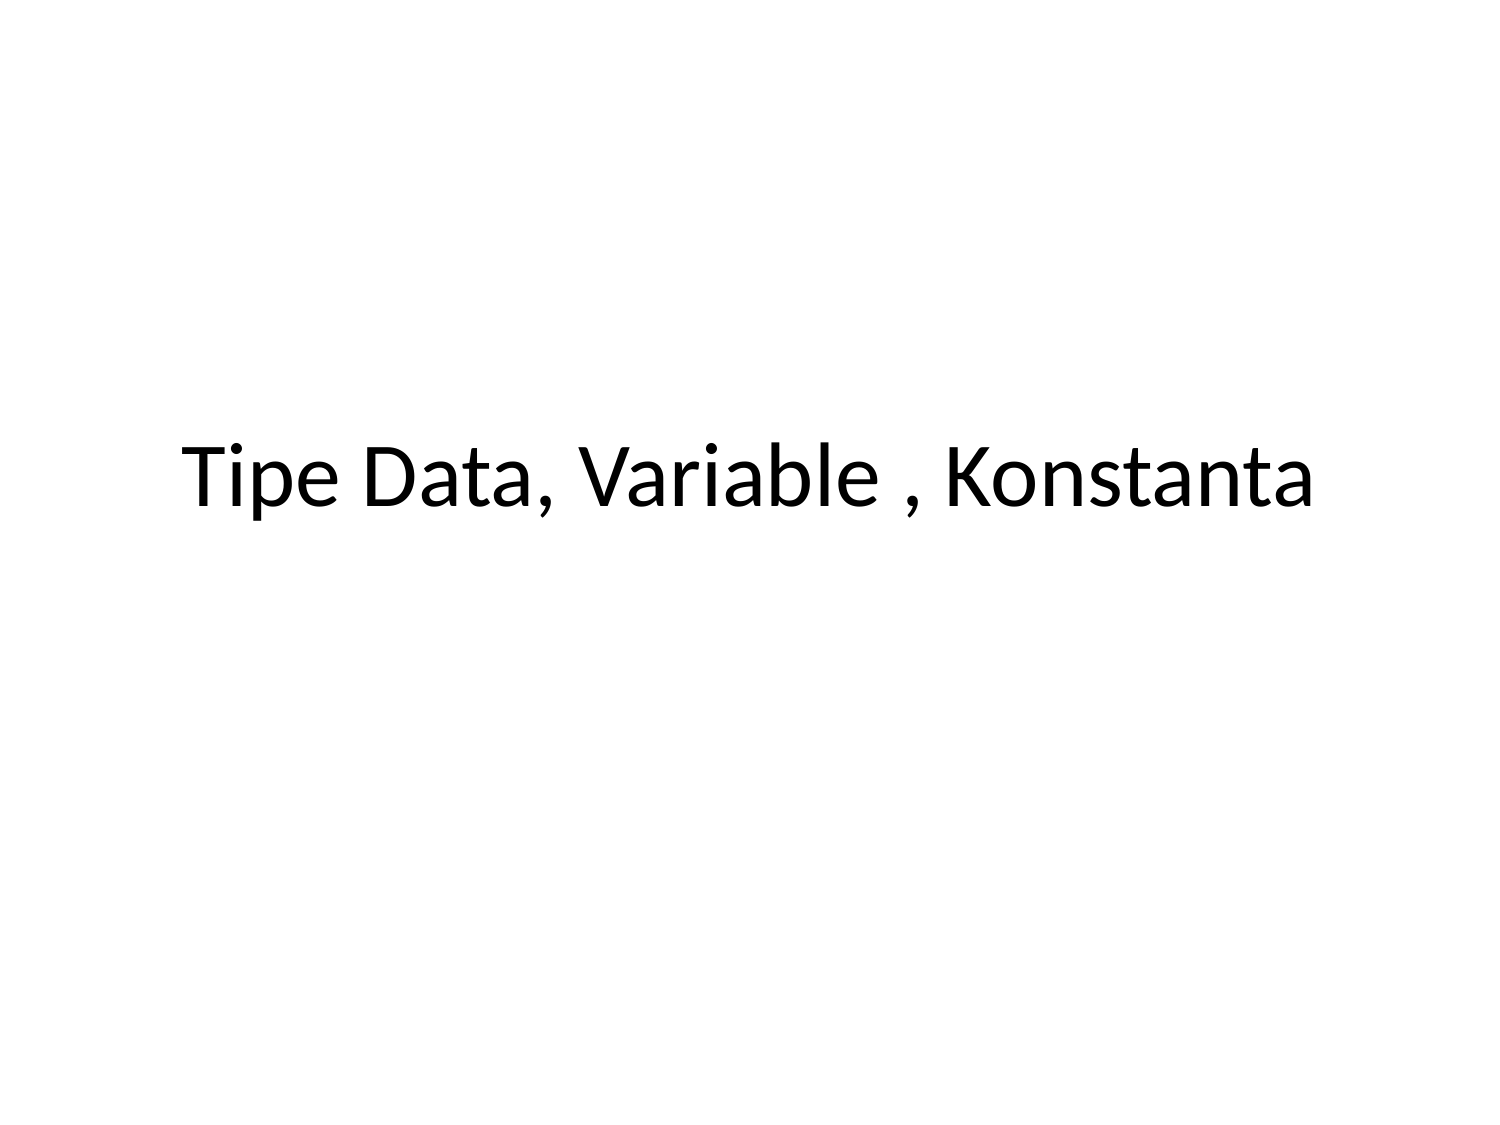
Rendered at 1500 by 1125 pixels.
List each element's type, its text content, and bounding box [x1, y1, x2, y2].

title Tipe Data, Variable , Konstanta [112, 349, 1388, 591]
